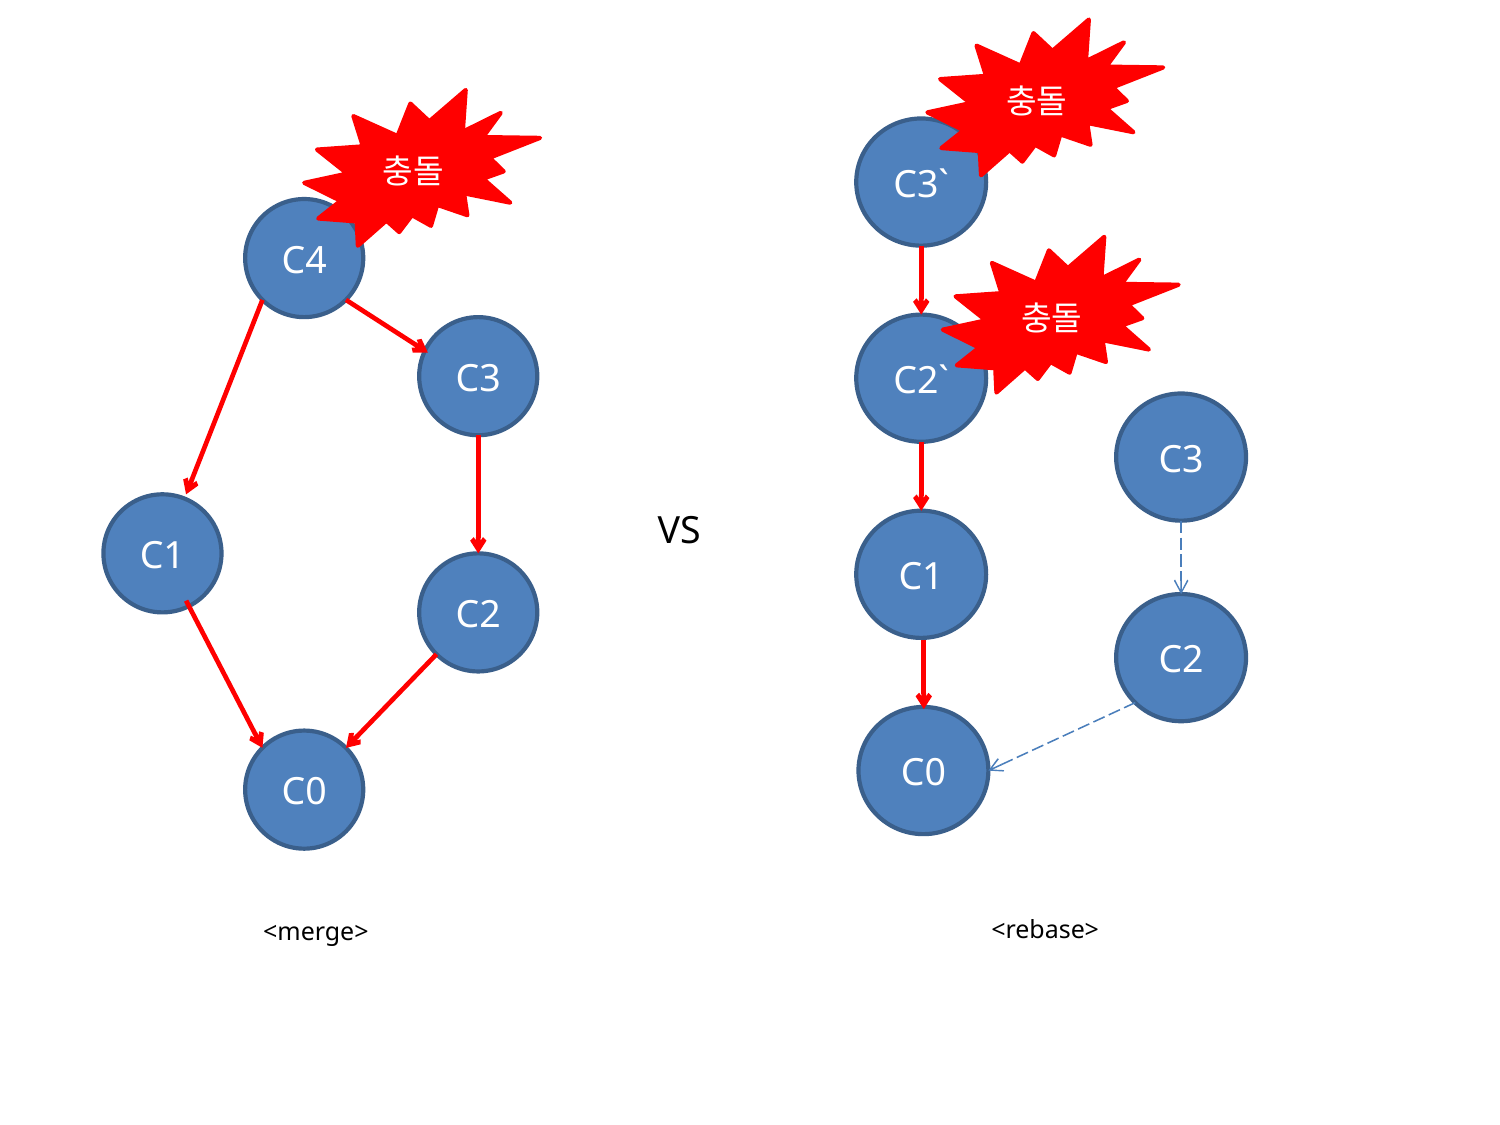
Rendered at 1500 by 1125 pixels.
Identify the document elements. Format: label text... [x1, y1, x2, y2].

text_box C2 [417, 551, 540, 674]
text_box 충돌 [940, 234, 1181, 395]
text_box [345, 653, 437, 749]
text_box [988, 702, 1136, 771]
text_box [185, 299, 263, 495]
text_box VS [642, 498, 716, 559]
text_box C3 [417, 315, 540, 438]
text_box C2 [1114, 592, 1249, 724]
text_box C4 [243, 196, 366, 320]
text_box <rebase> [891, 906, 1199, 951]
text_box <merge> [162, 907, 470, 953]
text_box C0 [856, 704, 991, 837]
text_box 충돌 [925, 17, 1166, 178]
text_box C1 [854, 508, 989, 641]
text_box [185, 600, 263, 749]
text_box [345, 299, 429, 353]
text_box 충돌 [302, 88, 543, 248]
text_box C1 [101, 492, 224, 615]
text_box C3` [854, 116, 989, 248]
text_box C2` [854, 312, 989, 444]
text_box C0 [243, 728, 366, 851]
text_box C3 [1114, 391, 1249, 523]
